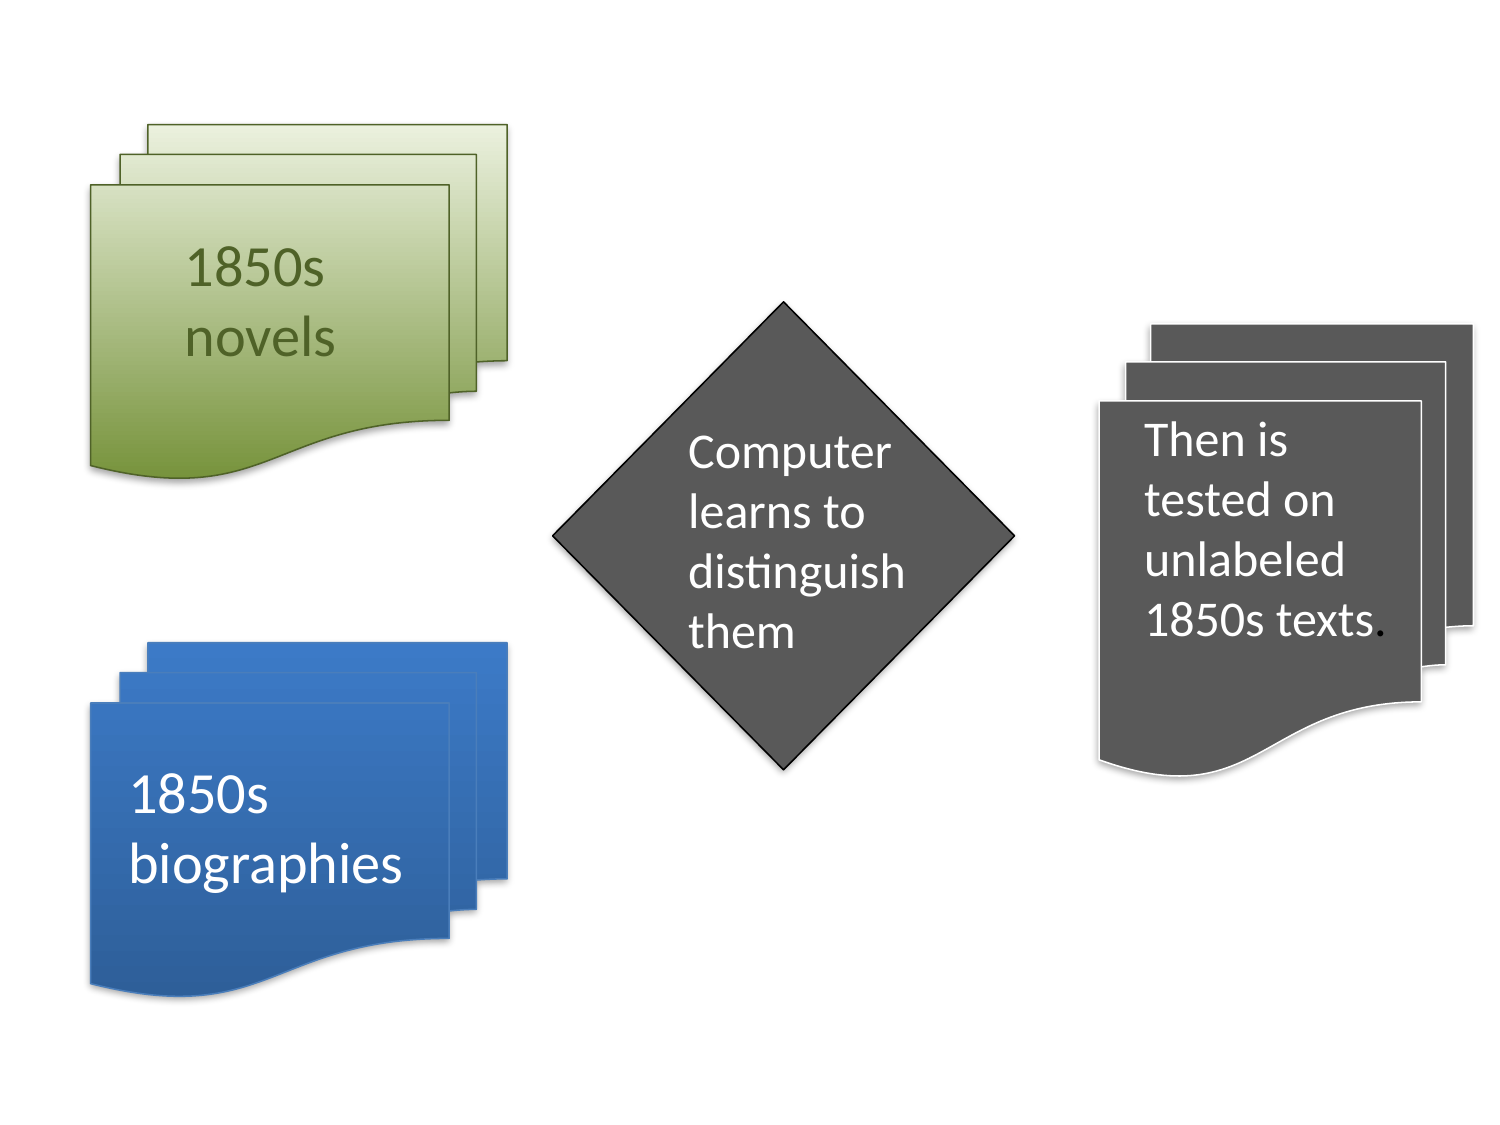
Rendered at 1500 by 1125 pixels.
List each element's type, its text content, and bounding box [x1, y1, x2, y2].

text_box [958, 477, 1016, 595]
text_box [552, 412, 673, 659]
text_box 1850s novels [170, 220, 403, 376]
text_box [89, 123, 508, 479]
text_box 1850s biographies [113, 747, 429, 903]
text_box Then is tested on unlabeled 1850s texts. [1129, 399, 1417, 655]
text_box [681, 667, 887, 771]
text_box [89, 641, 508, 998]
text_box [674, 301, 893, 411]
text_box Computer learns to distinguish them [673, 411, 958, 667]
text_box [1098, 323, 1475, 777]
